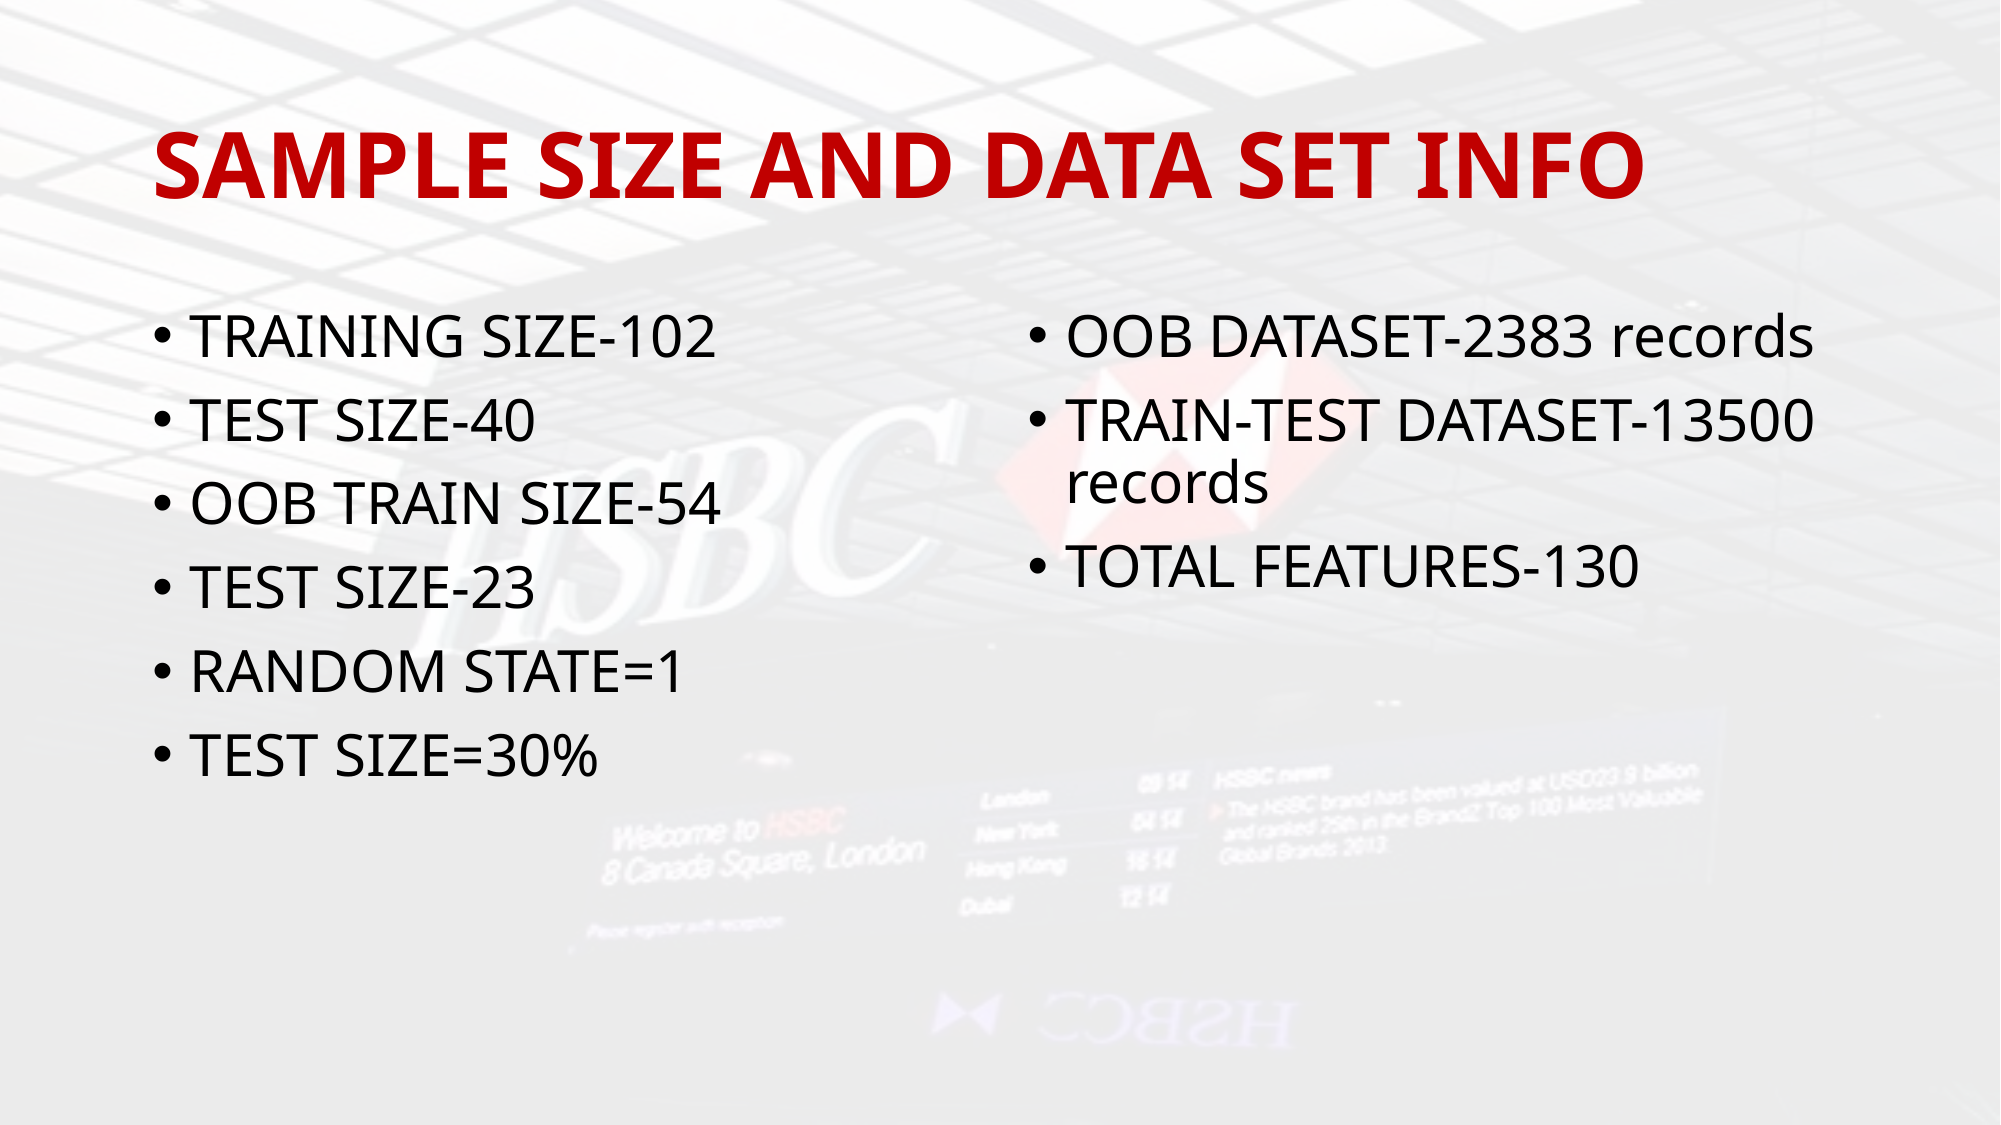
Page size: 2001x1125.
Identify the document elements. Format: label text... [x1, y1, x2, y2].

list TRAINING SIZE-102 TEST SIZE-40 OOB TRAIN SIZE-54 TEST SIZE-23 RANDOM STATE=1 TEST SIZE=30% [137, 299, 988, 1014]
list OOB DATASET-2383 records TRAIN-TEST DATASET-13500 records TOTAL FEATURES-130 [1012, 299, 1863, 1014]
title SAMPLE SIZE AND DATA SET INFO [137, 59, 1863, 278]
